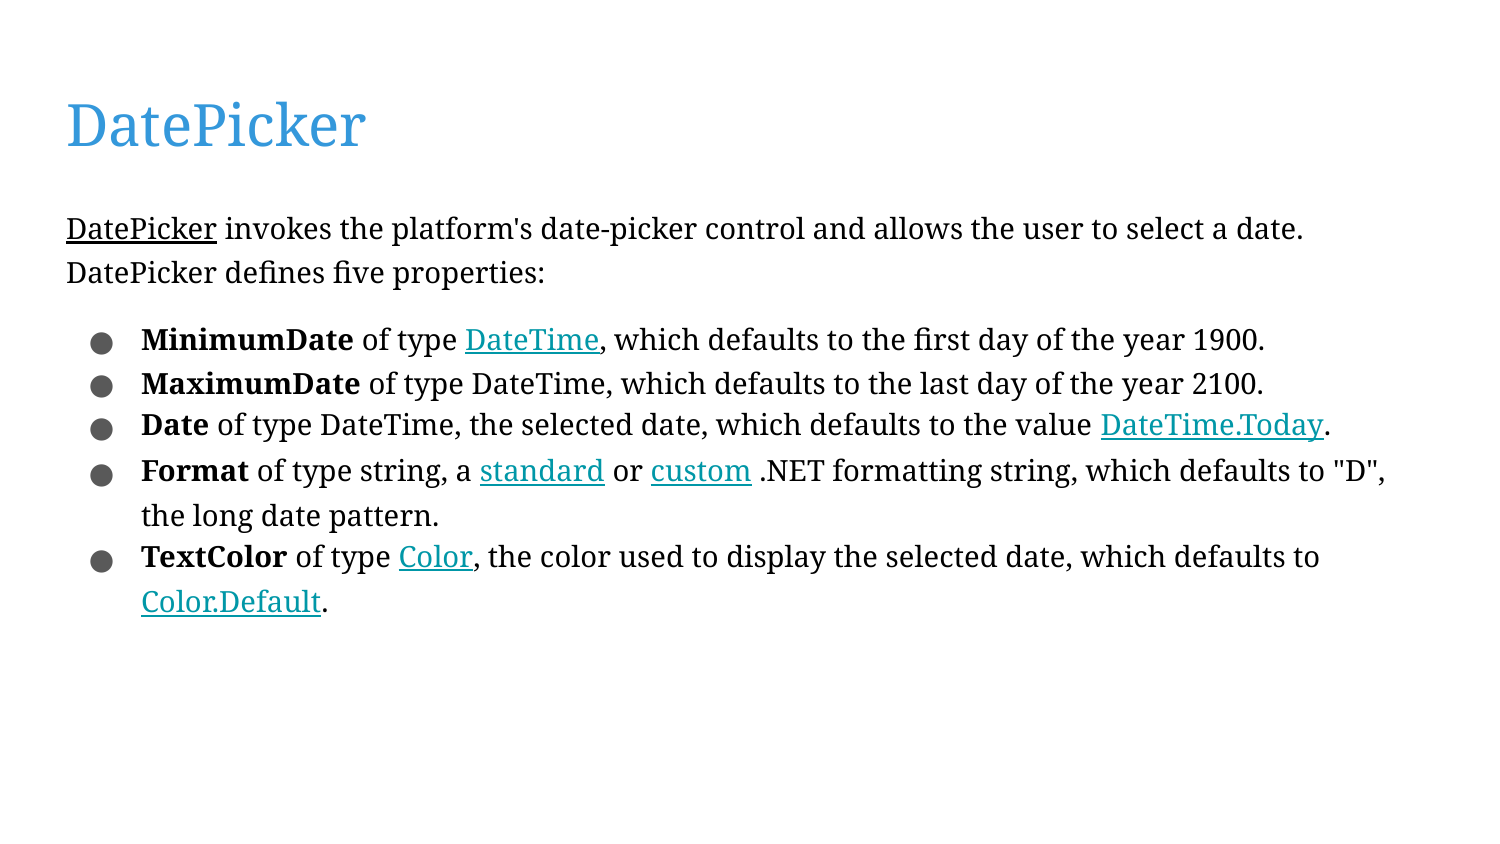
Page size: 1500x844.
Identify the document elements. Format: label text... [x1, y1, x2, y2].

title DatePicker [51, 72, 1449, 167]
list DatePicker invokes the platform's date-picker control and allows the user to select a date. DatePicker defines five properties: MinimumDate of type DateTime, which defaults to the first day of the year 1900. MaximumDate of type DateTime, which defaults to the last day of the year 2100. Date of type DateTime, the selected date, which defaults to the value DateTime.Today. Format of type string, a standard or custom .NET formatting string, which defaults to "D", the long date pattern. TextColor of type Color, the color used to display the selected date, which defaults to Color.Default. [51, 189, 1449, 750]
